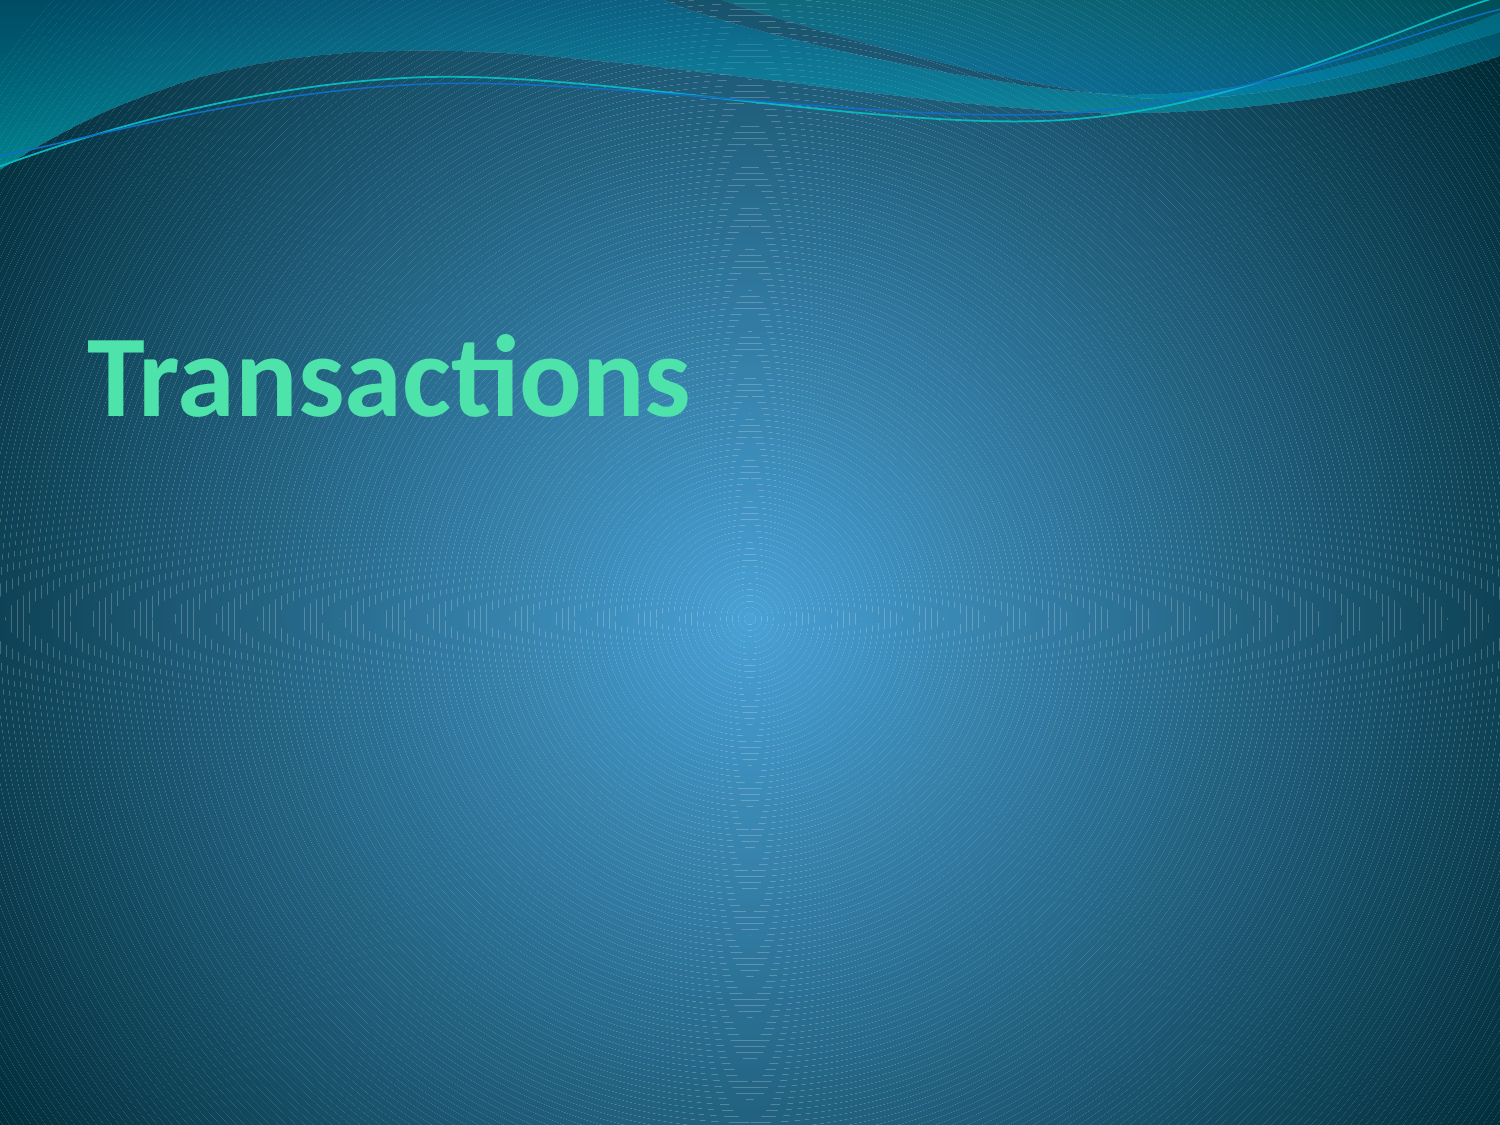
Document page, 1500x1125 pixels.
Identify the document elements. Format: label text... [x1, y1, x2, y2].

title Transactions [86, 216, 1362, 440]
